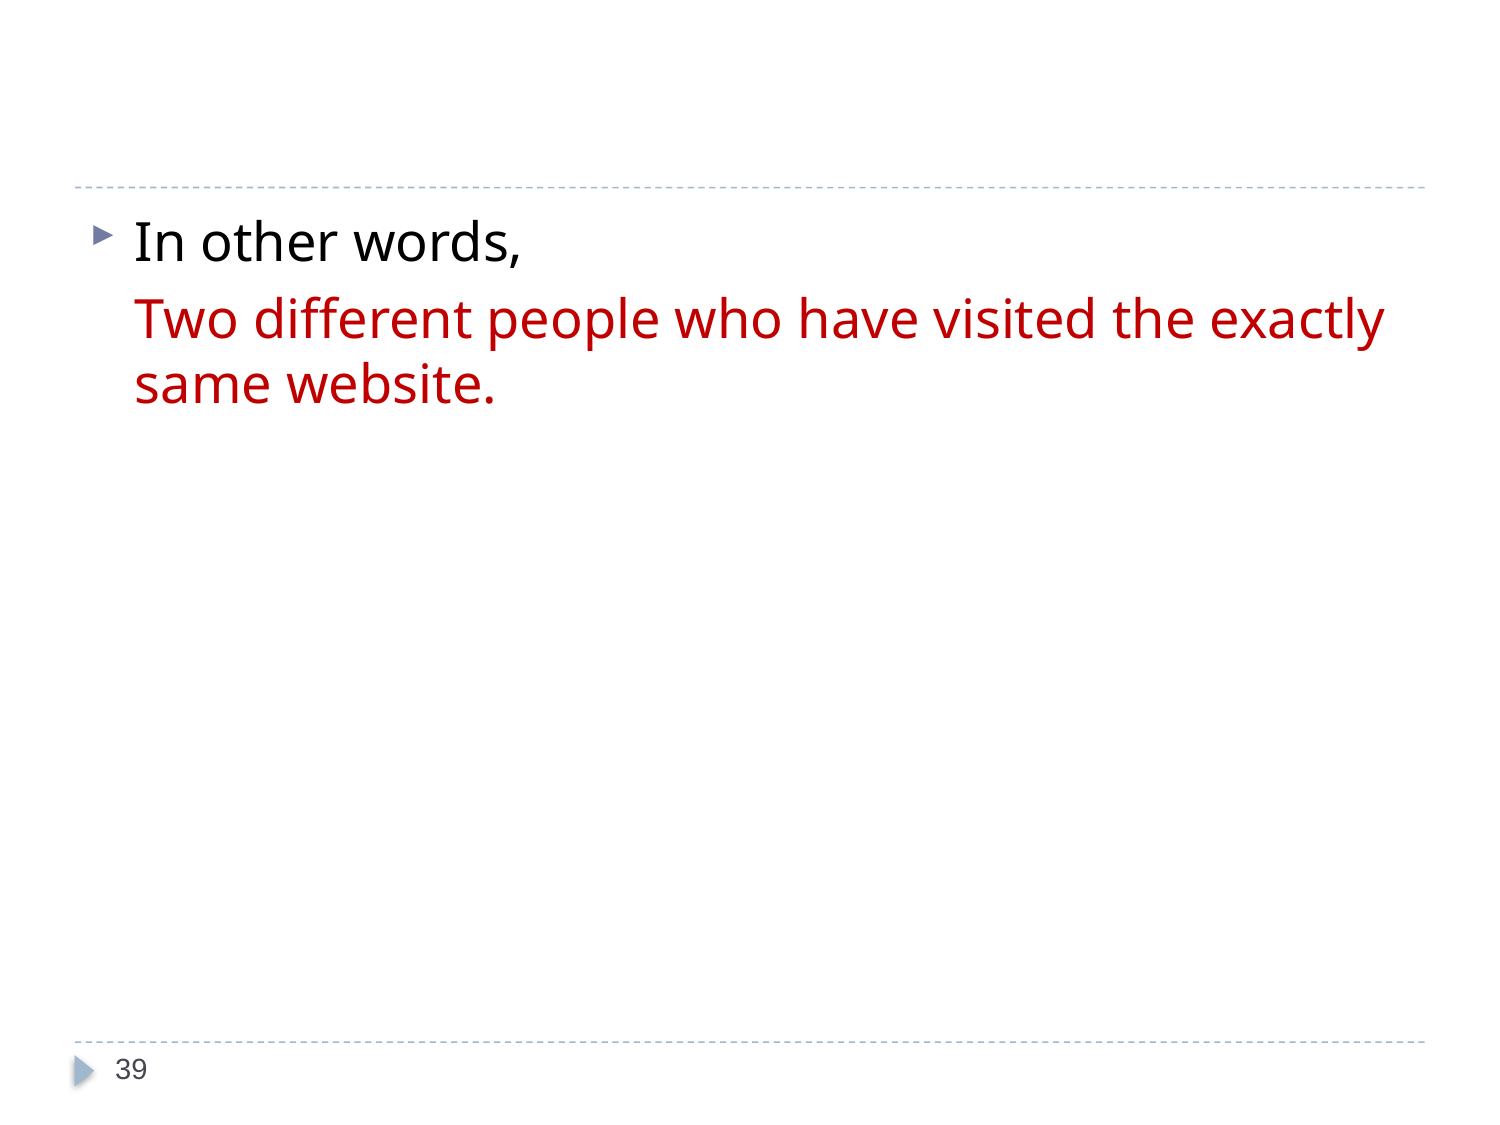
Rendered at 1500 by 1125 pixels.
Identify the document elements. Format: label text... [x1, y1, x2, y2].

list In other words, Two different people who have visited the exactly same website. [75, 200, 1425, 1010]
slide_number 39 [100, 1042, 426, 1103]
